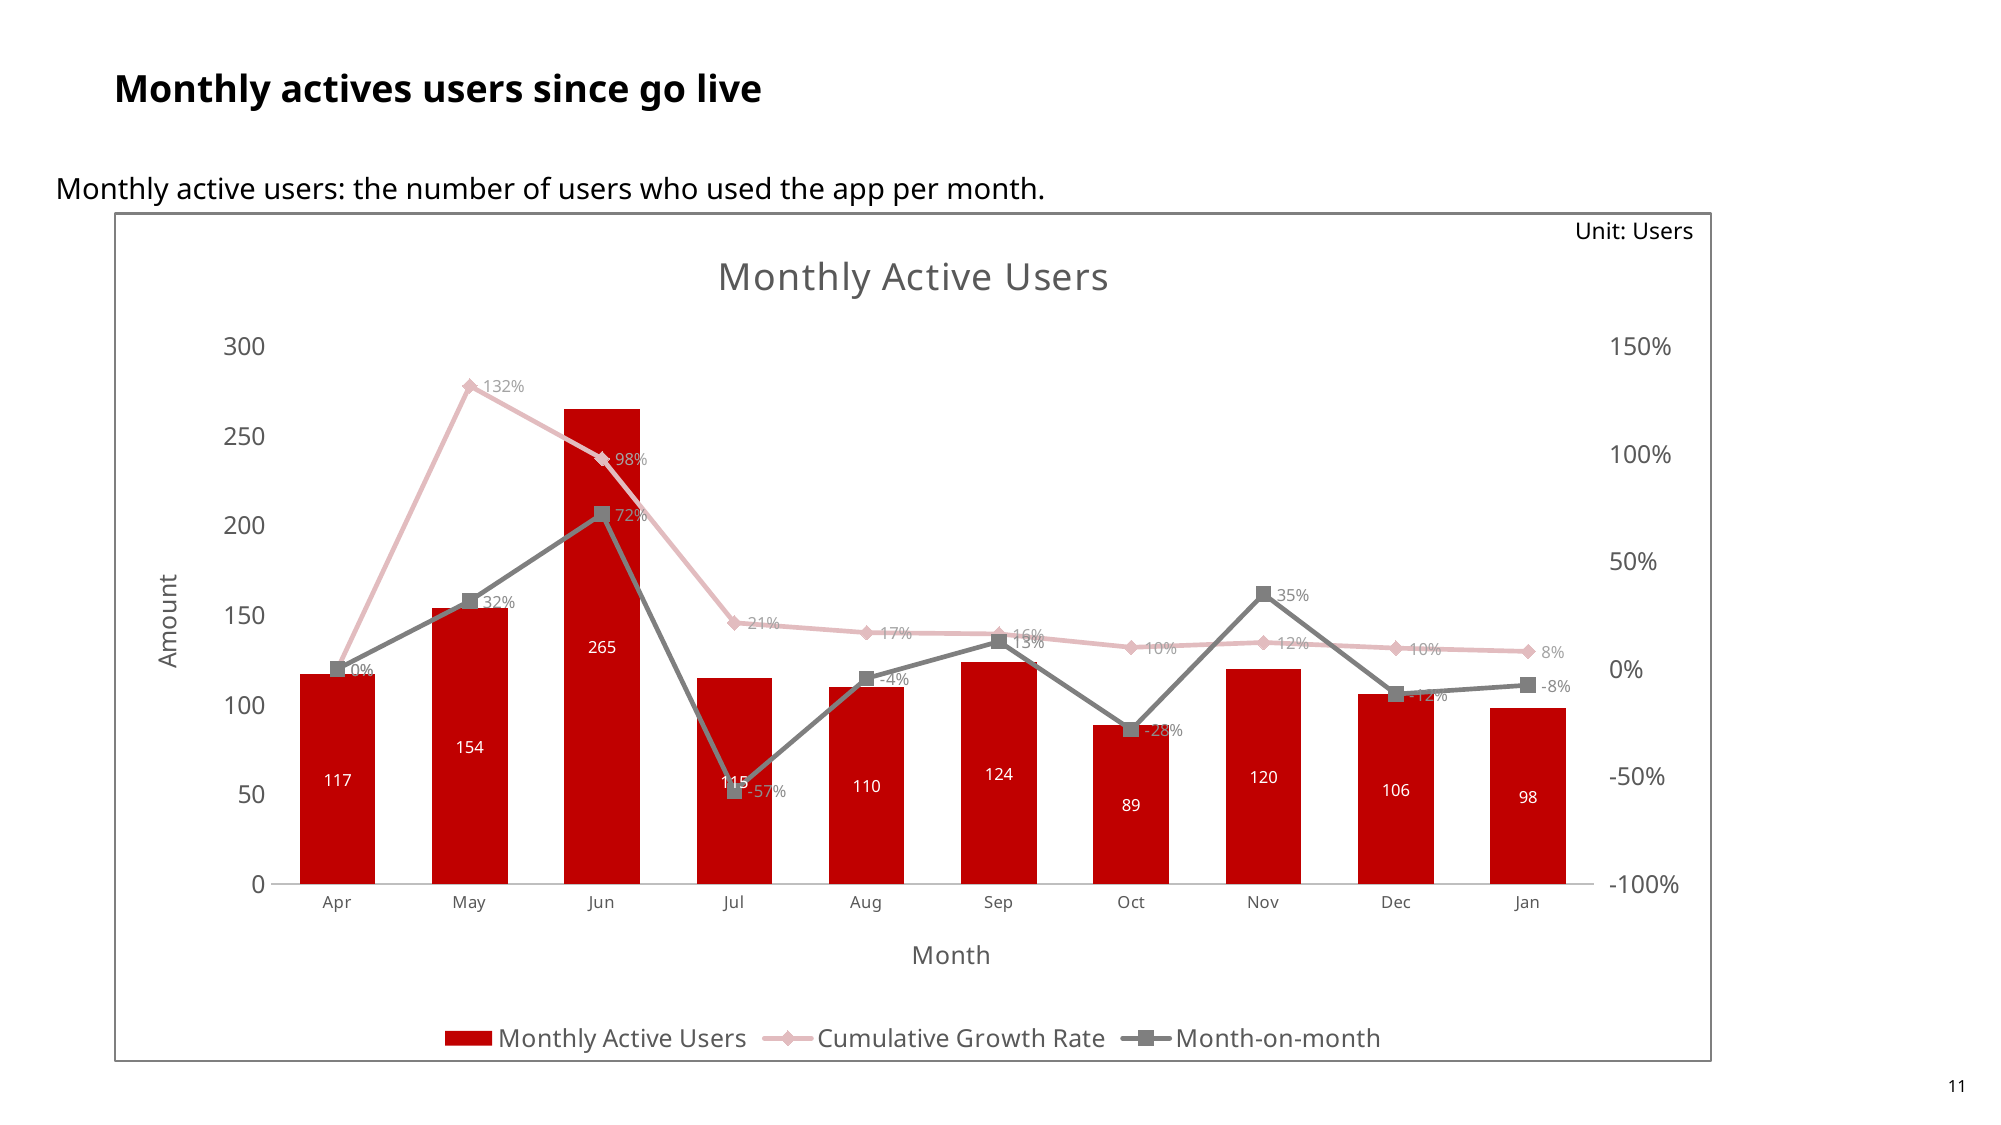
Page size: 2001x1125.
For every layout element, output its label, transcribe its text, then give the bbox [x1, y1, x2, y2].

text_box Monthly active users: the number of users who used the app per month. [55, 166, 1047, 205]
chart [114, 212, 1713, 1063]
title Monthly actives users since go live [114, 60, 1975, 161]
